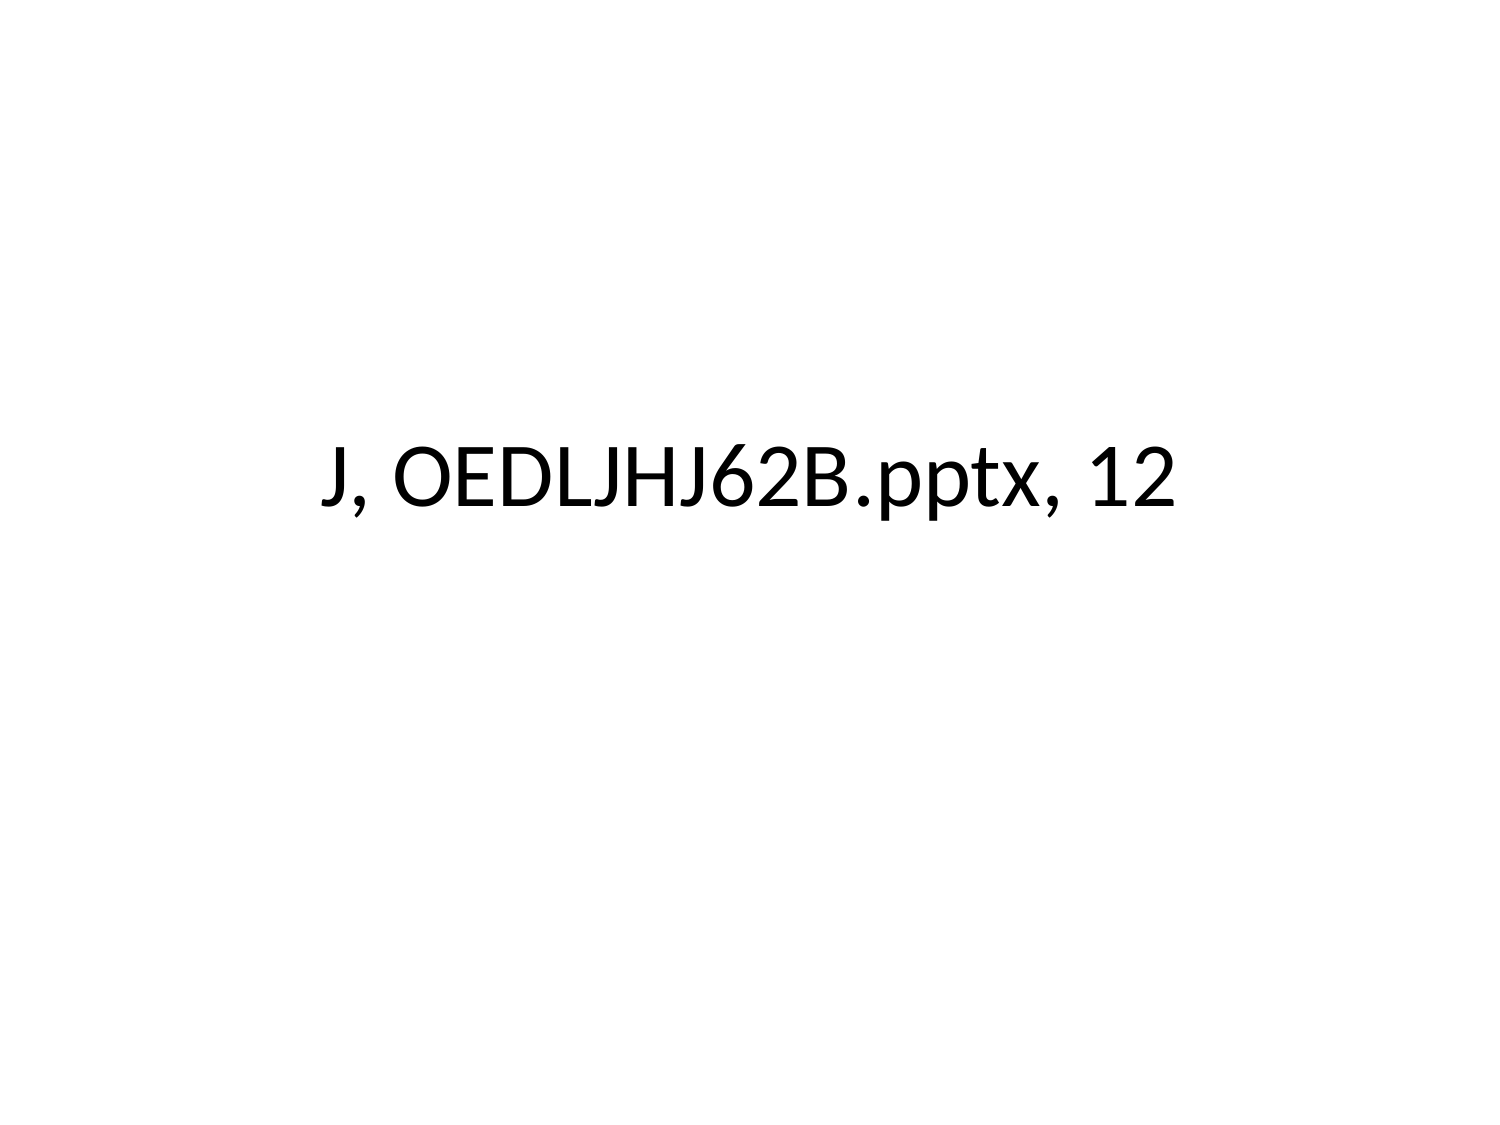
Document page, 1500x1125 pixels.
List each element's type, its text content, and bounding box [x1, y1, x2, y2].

title J, OEDLJHJ62B.pptx, 12 [112, 349, 1388, 591]
